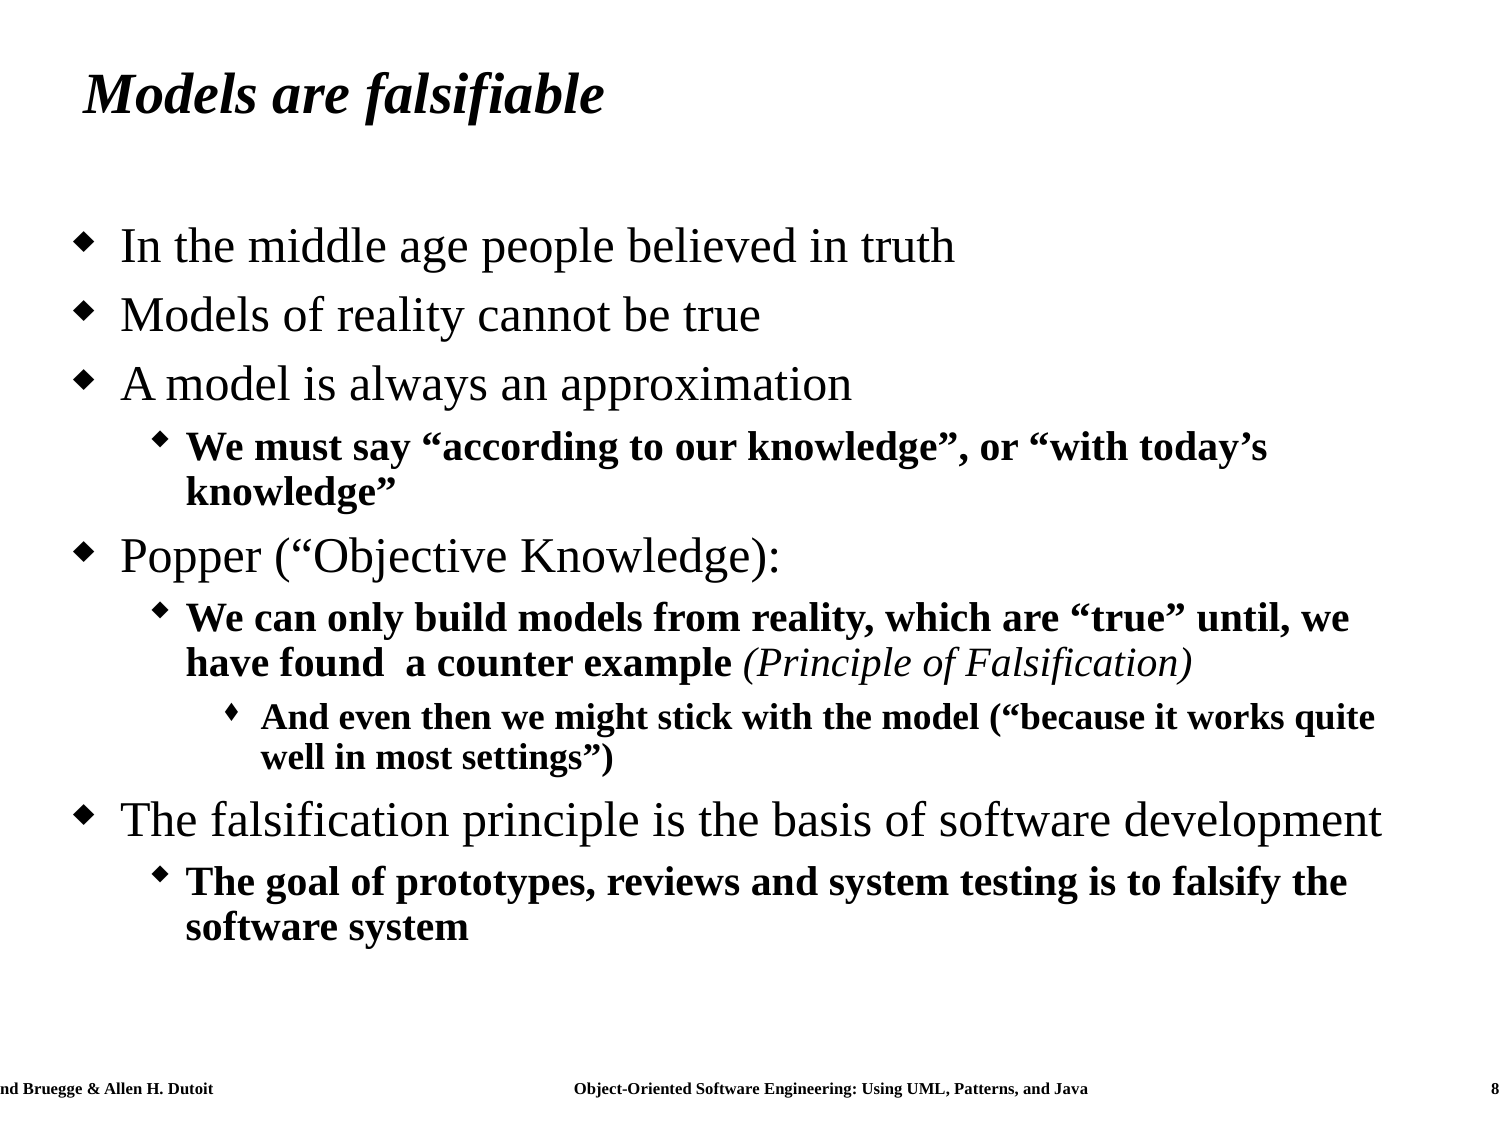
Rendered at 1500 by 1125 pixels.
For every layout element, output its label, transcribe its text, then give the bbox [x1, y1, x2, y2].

list In the middle age people believed in truth Models of reality cannot be true A model is always an approximation We must say “according to our knowledge”, or “with today’s knowledge” Popper (“Objective Knowledge): We can only build models from reality, which are “true” until, we have found a counter example (Principle of Falsification) And even then we might stick with the model (“because it works quite well in most settings”) The falsification principle is the basis of software development The goal of prototypes, reviews and system testing is to falsify the software system [58, 212, 1413, 1020]
title Models are falsifiable [68, 36, 1407, 153]
